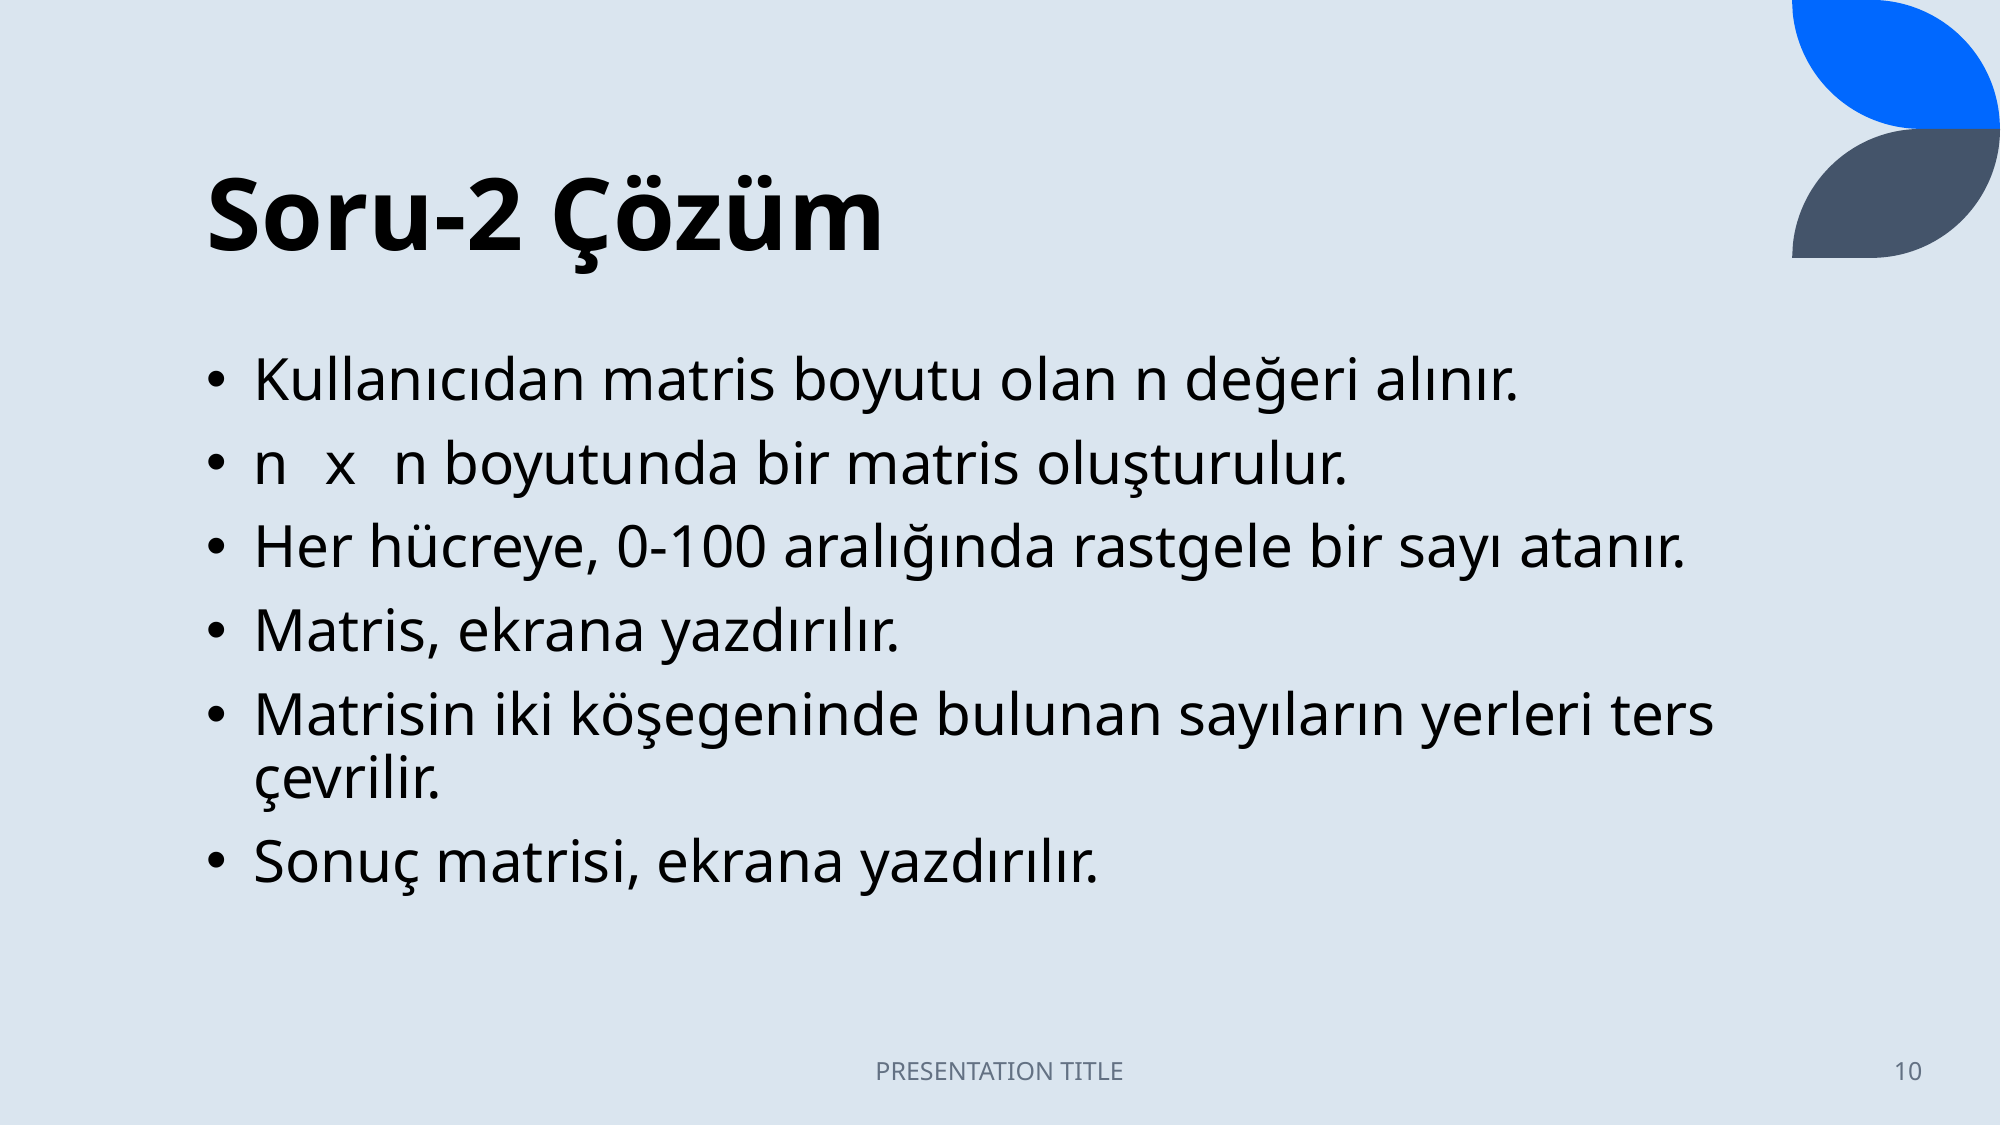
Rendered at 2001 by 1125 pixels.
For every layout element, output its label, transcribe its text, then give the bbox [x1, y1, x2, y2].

list Kullanıcıdan matris boyutu olan n değeri alınır. n x n boyutunda bir matris oluşturulur. Her hücreye, 0-100 aralığında rastgele bir sayı atanır. Matris, ekrana yazdırılır. Matrisin iki köşegeninde bulunan sayıların yerleri ters çevrilir. Sonuç matrisi, ekrana yazdırılır. [191, 342, 1796, 895]
title Soru-2 Çözüm [191, 62, 1796, 280]
footer PRESENTATION TITLE [662, 1042, 1338, 1103]
slide_number 10 [1665, 1042, 1938, 1103]
